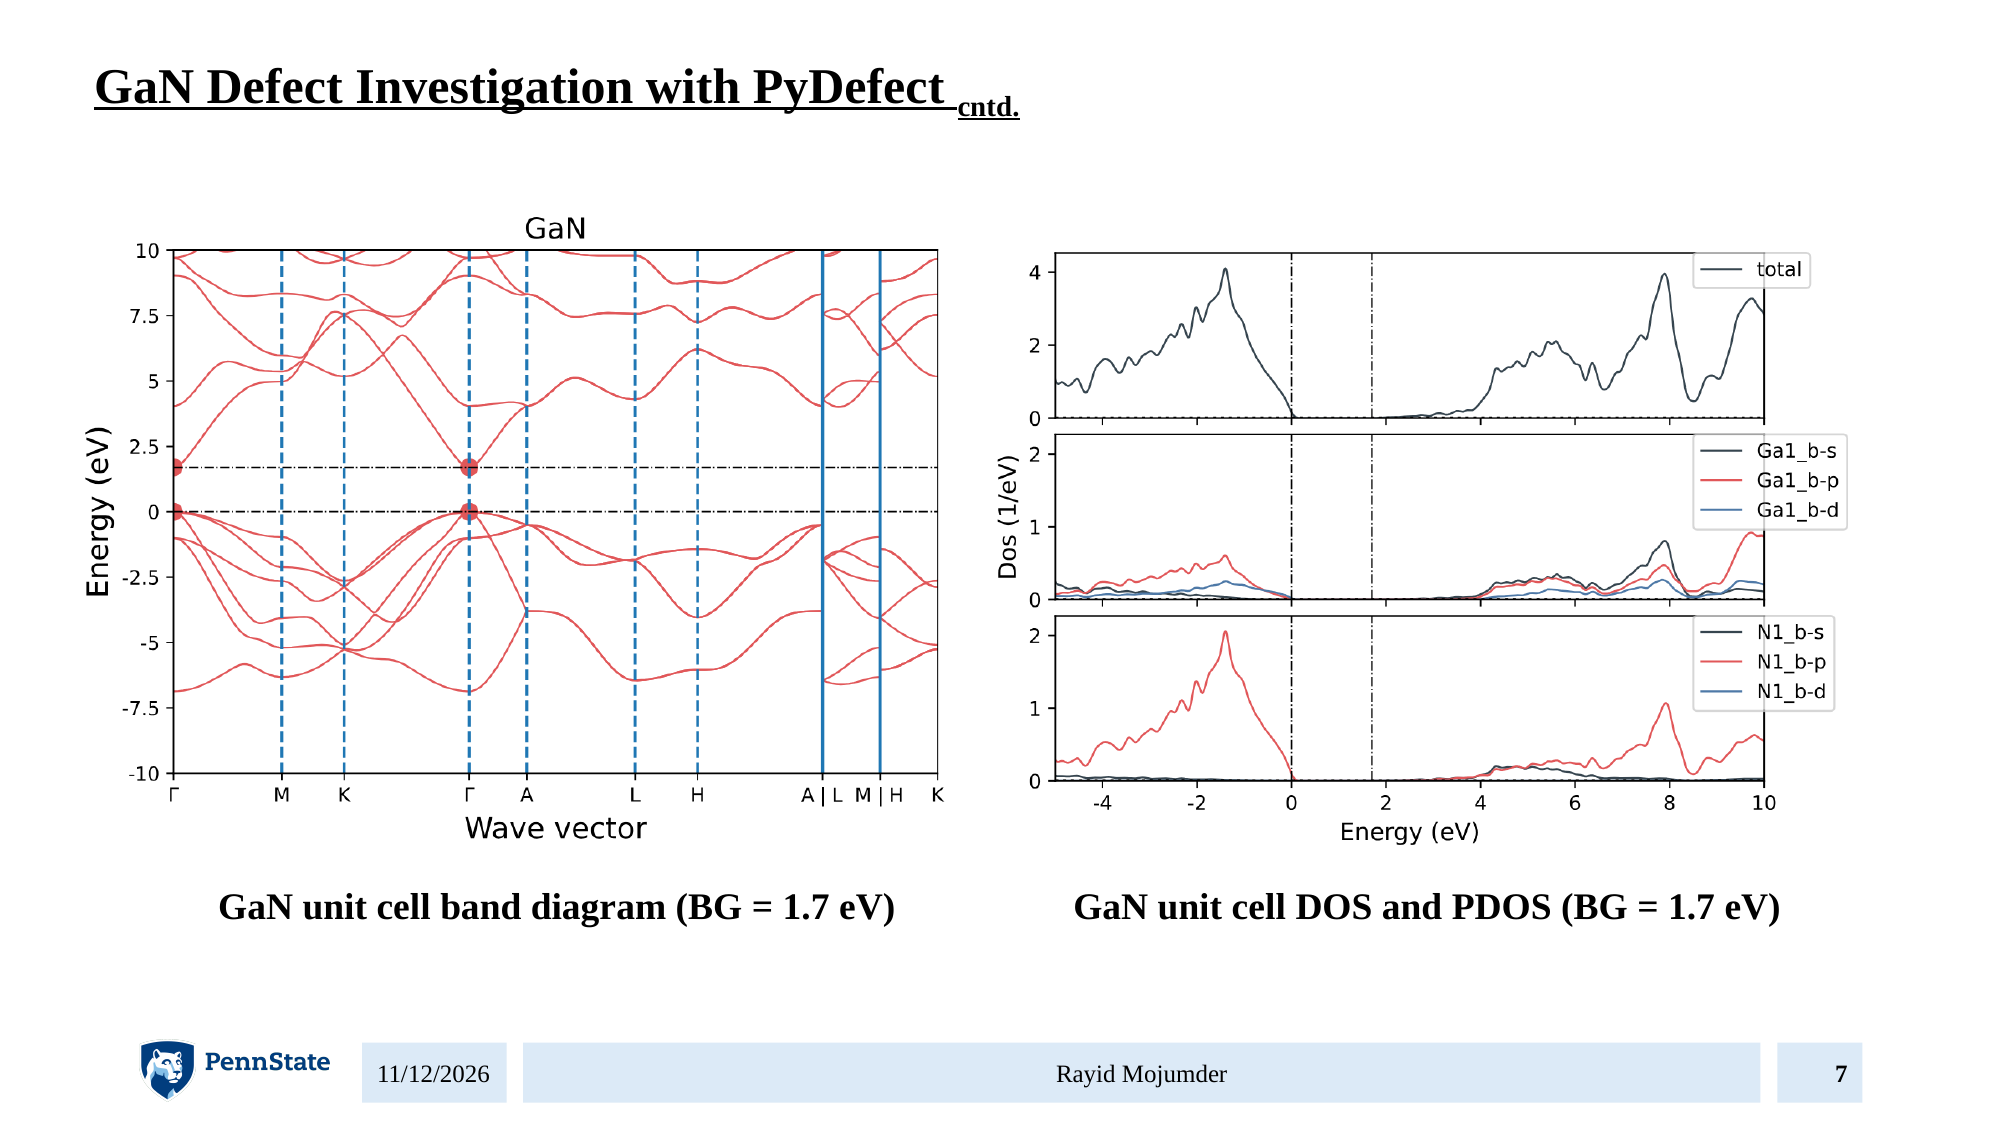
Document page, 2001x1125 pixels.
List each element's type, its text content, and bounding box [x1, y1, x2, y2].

footer Rayid Mojumder [523, 1042, 1761, 1103]
picture [988, 239, 1850, 848]
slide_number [362, 1042, 507, 1103]
slide_number 7 [1777, 1042, 1863, 1103]
text_box GaN unit cell DOS and PDOS (BG = 1.7 eV) [1058, 874, 1797, 935]
text_box GaN unit cell band diagram (BG = 1.7 eV) [203, 874, 911, 935]
picture [137, 1016, 332, 1125]
text_box GaN Defect Investigation with PyDefect cntd. [79, 46, 1552, 130]
picture [78, 207, 954, 848]
